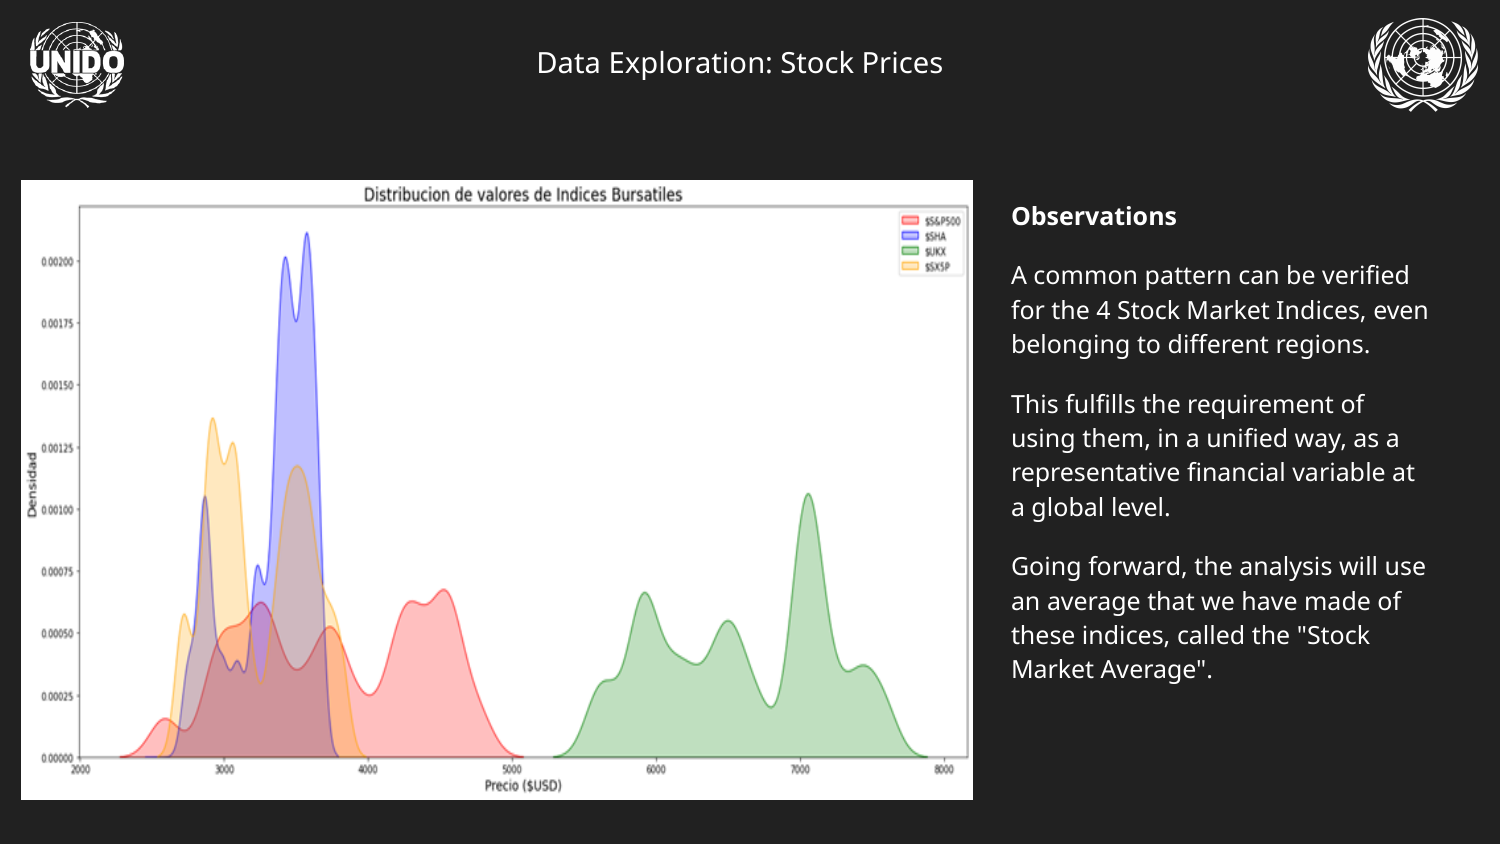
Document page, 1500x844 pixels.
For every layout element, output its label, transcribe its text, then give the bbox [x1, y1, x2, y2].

picture [21, 180, 974, 800]
picture [1368, 18, 1478, 112]
title Data Exploration: Stock Prices [188, 18, 1344, 95]
picture [0, 0, 184, 131]
subtitle Observations A common pattern can be verified for the 4 Stock Market Indices, even belonging to different regions. This fulfills the requirement of using them, in a unified way, as a representative financial variable at a global level. Going forward, the analysis will use an average that we have made of these indices, called the "Stock Market Average". [996, 180, 1451, 789]
